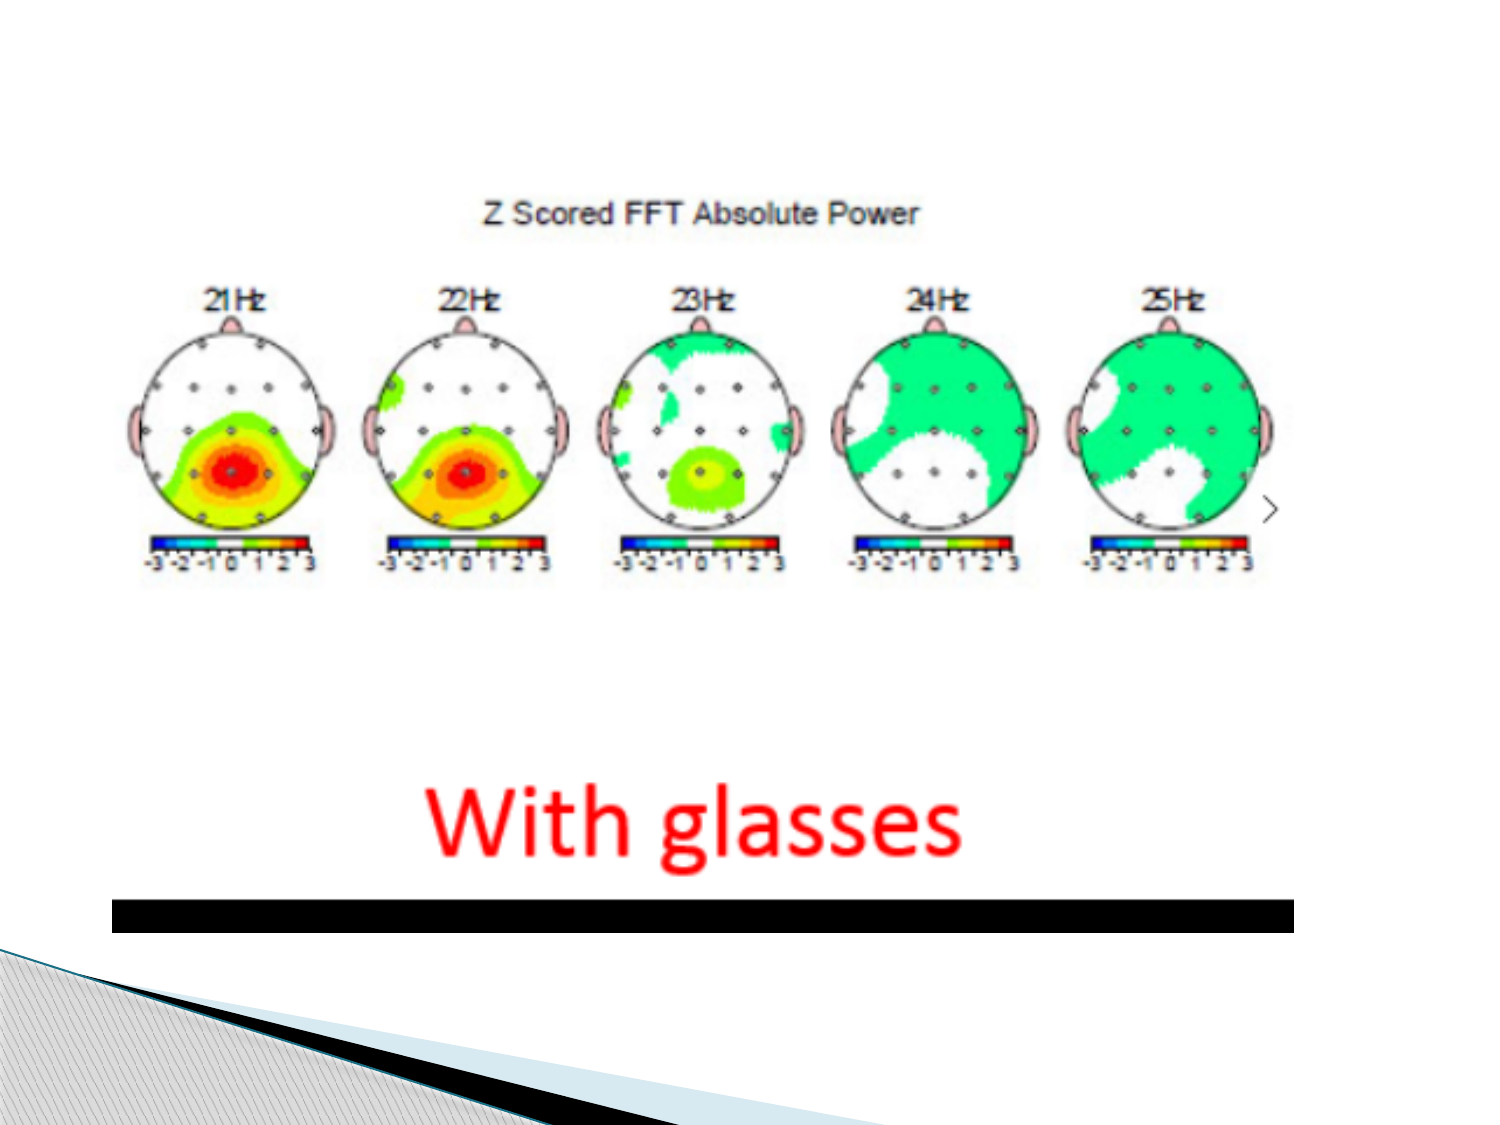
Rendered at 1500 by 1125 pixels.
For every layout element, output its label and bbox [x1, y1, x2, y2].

list [112, 124, 1294, 934]
